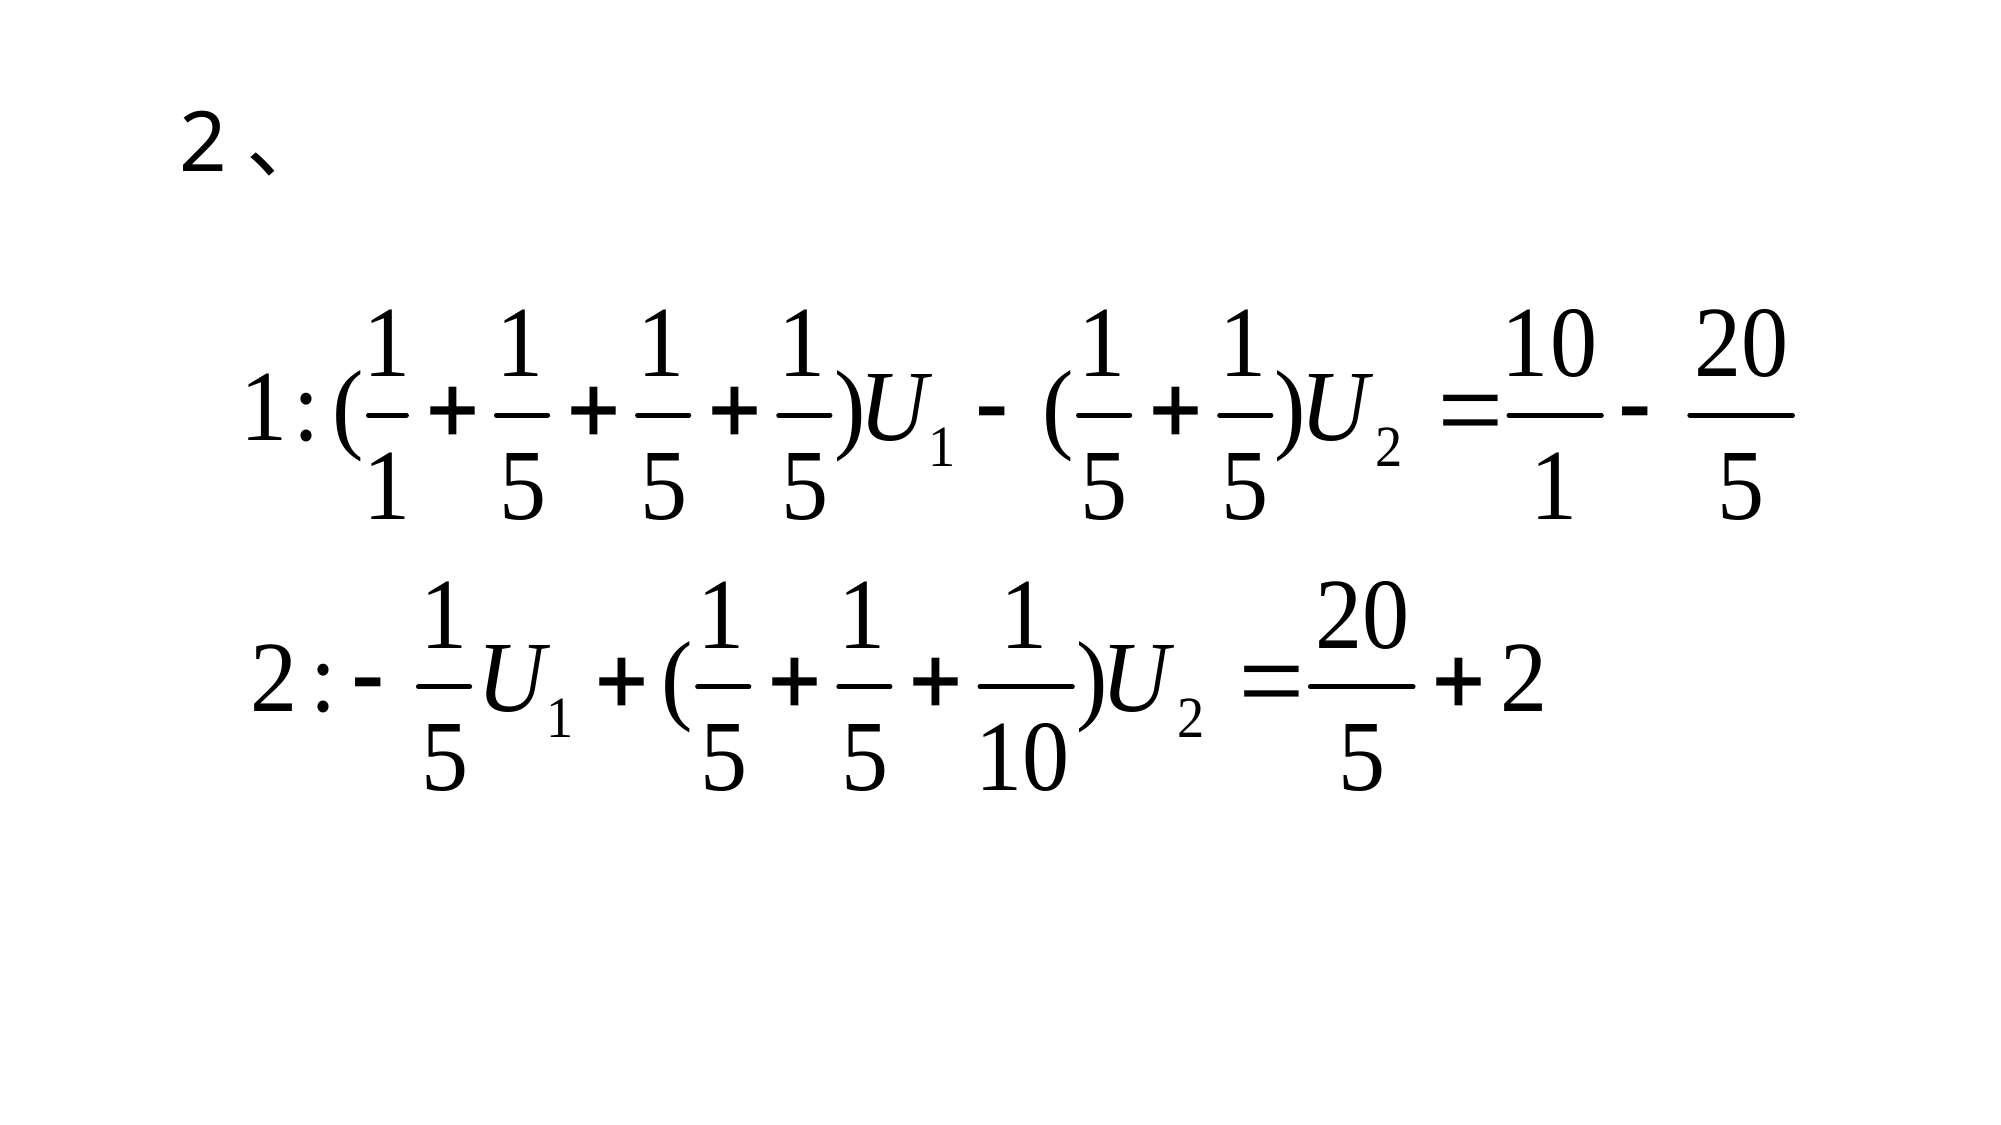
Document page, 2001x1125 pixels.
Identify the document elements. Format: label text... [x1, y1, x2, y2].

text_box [236, 276, 1813, 815]
text_box 2、 [164, 81, 345, 196]
